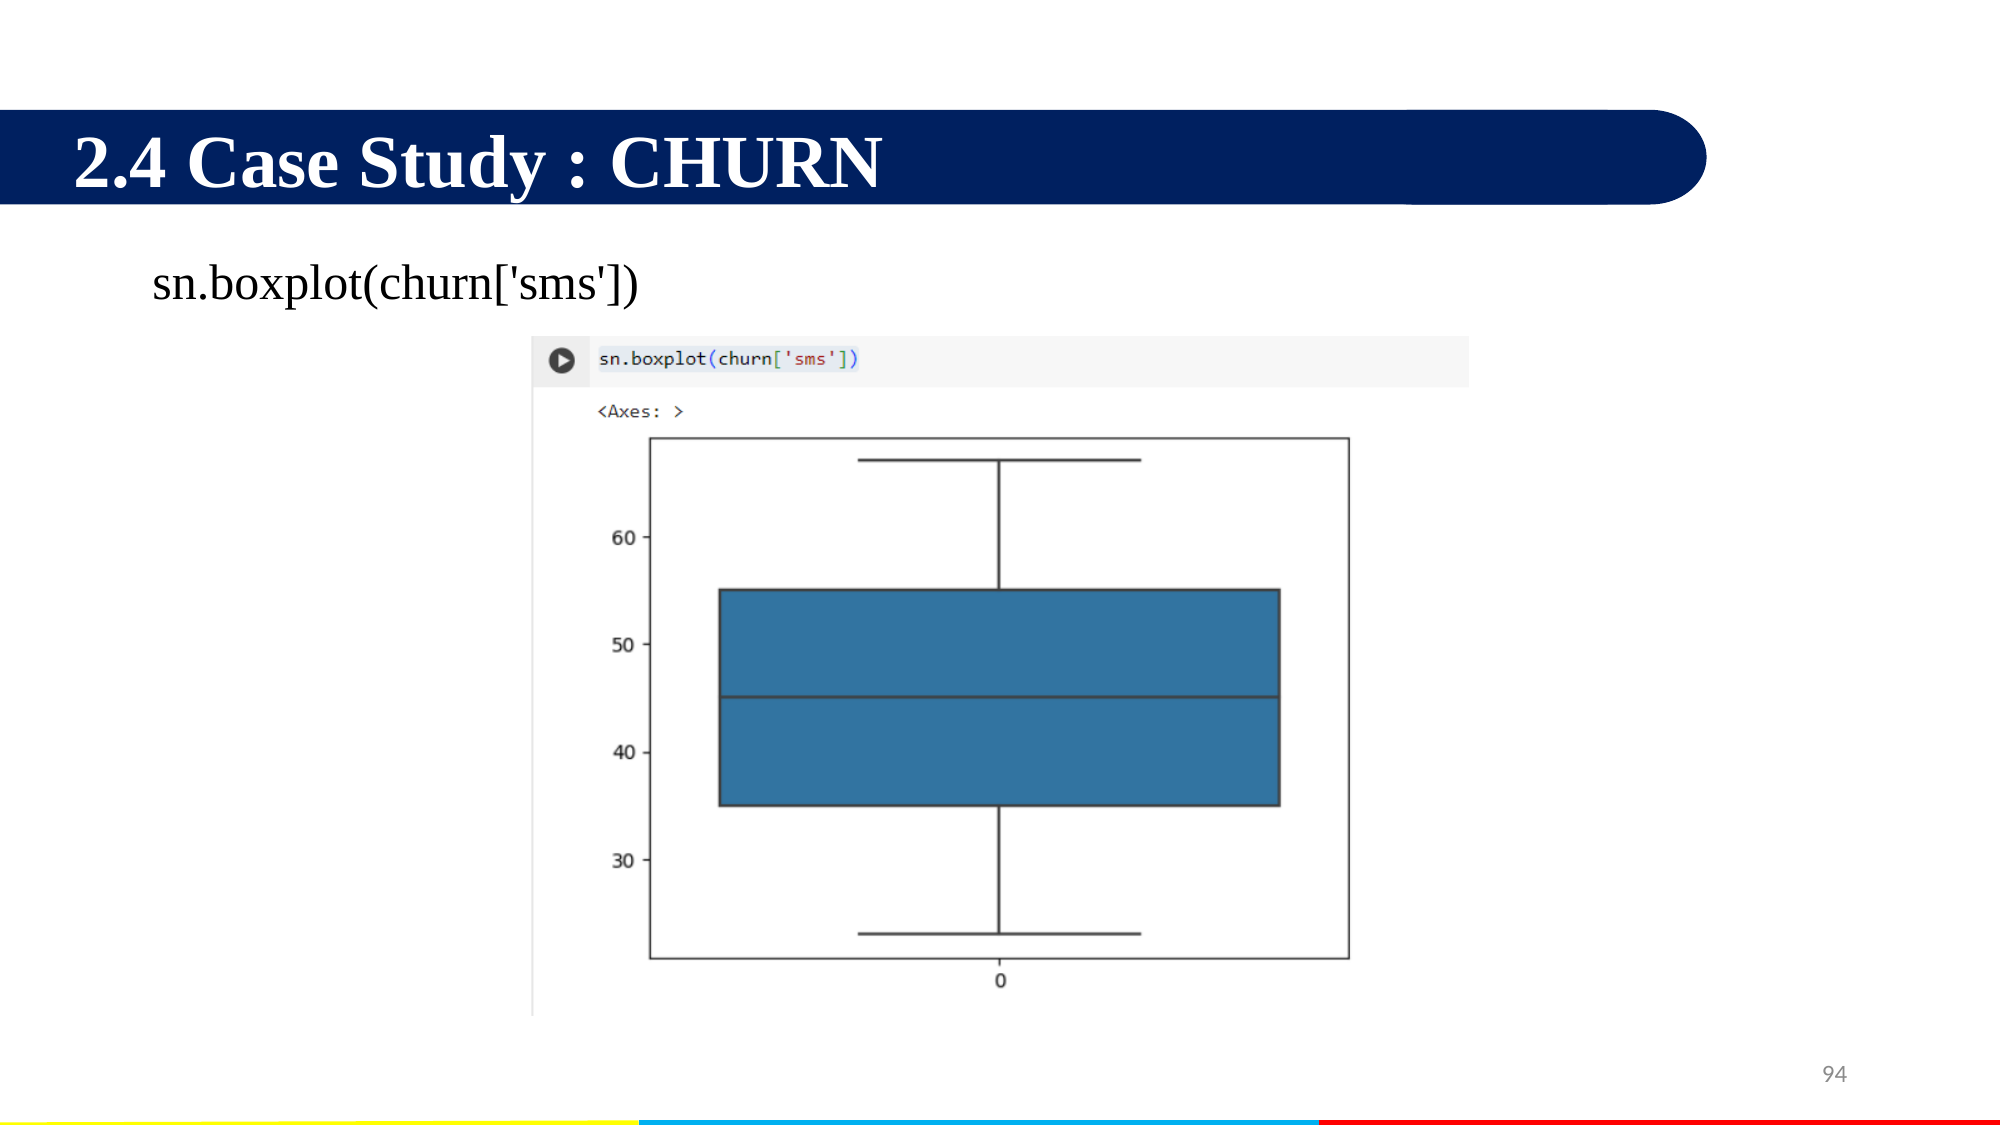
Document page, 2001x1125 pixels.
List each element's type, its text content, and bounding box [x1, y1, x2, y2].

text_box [0, 109, 1707, 205]
slide_number 94 [1412, 1042, 1863, 1103]
picture [531, 336, 1469, 1016]
list sn.boxplot(churn['sms']) [137, 242, 1863, 1016]
